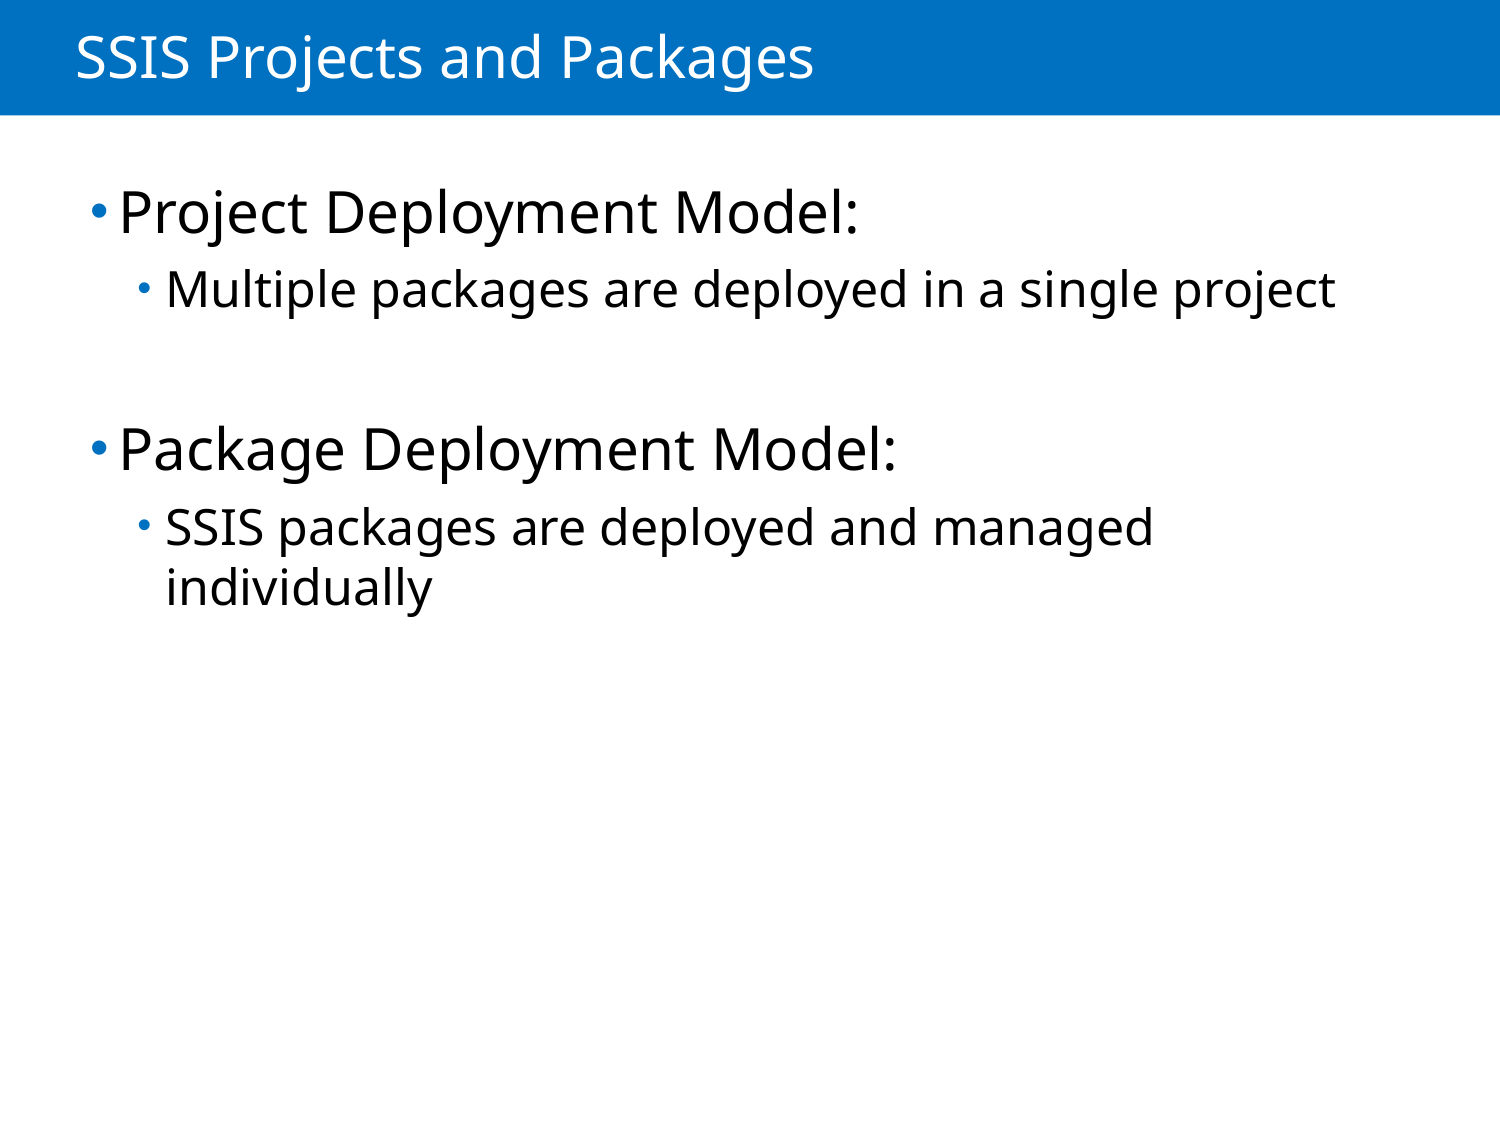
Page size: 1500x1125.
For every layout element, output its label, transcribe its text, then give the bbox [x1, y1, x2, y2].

title SSIS Projects and Packages [75, 0, 1351, 122]
text_box Project Deployment Model: Multiple packages are deployed in a single project Package Deployment Model: SSIS packages are deployed and managed individually [75, 167, 1408, 1012]
